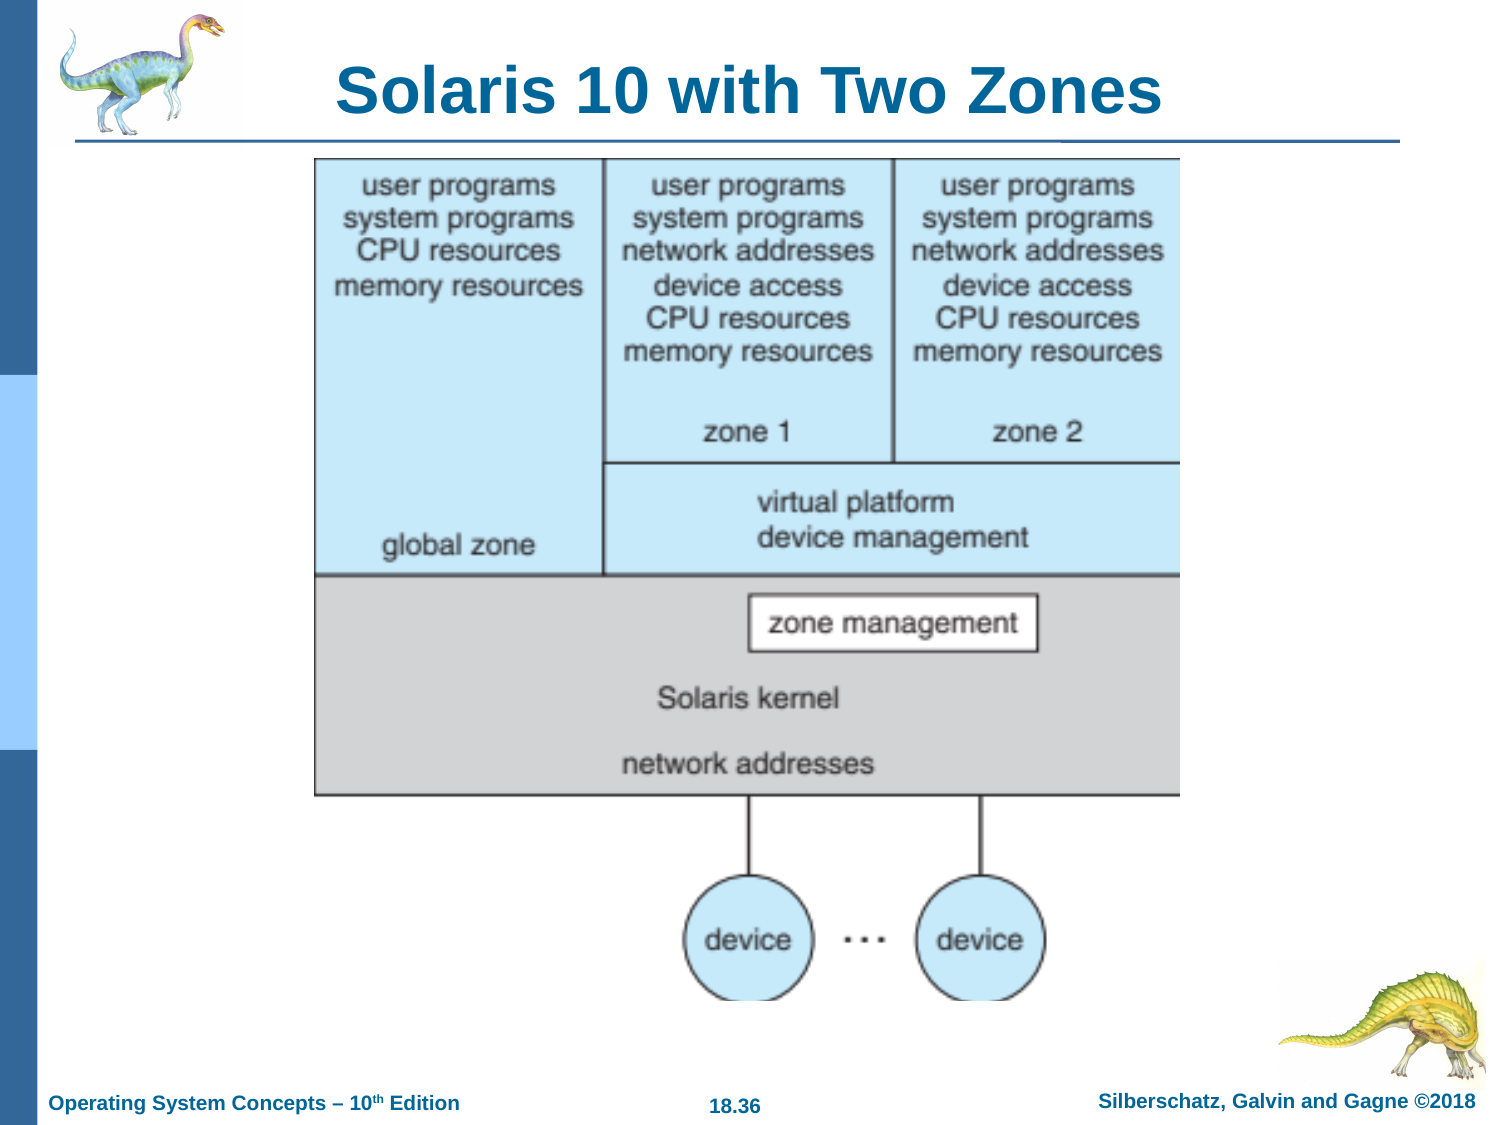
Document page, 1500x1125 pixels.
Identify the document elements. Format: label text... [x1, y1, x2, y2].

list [295, 158, 1205, 1001]
picture [1275, 959, 1486, 1090]
picture [46, 0, 243, 149]
title Solaris 10 with Two Zones [75, 39, 1425, 134]
